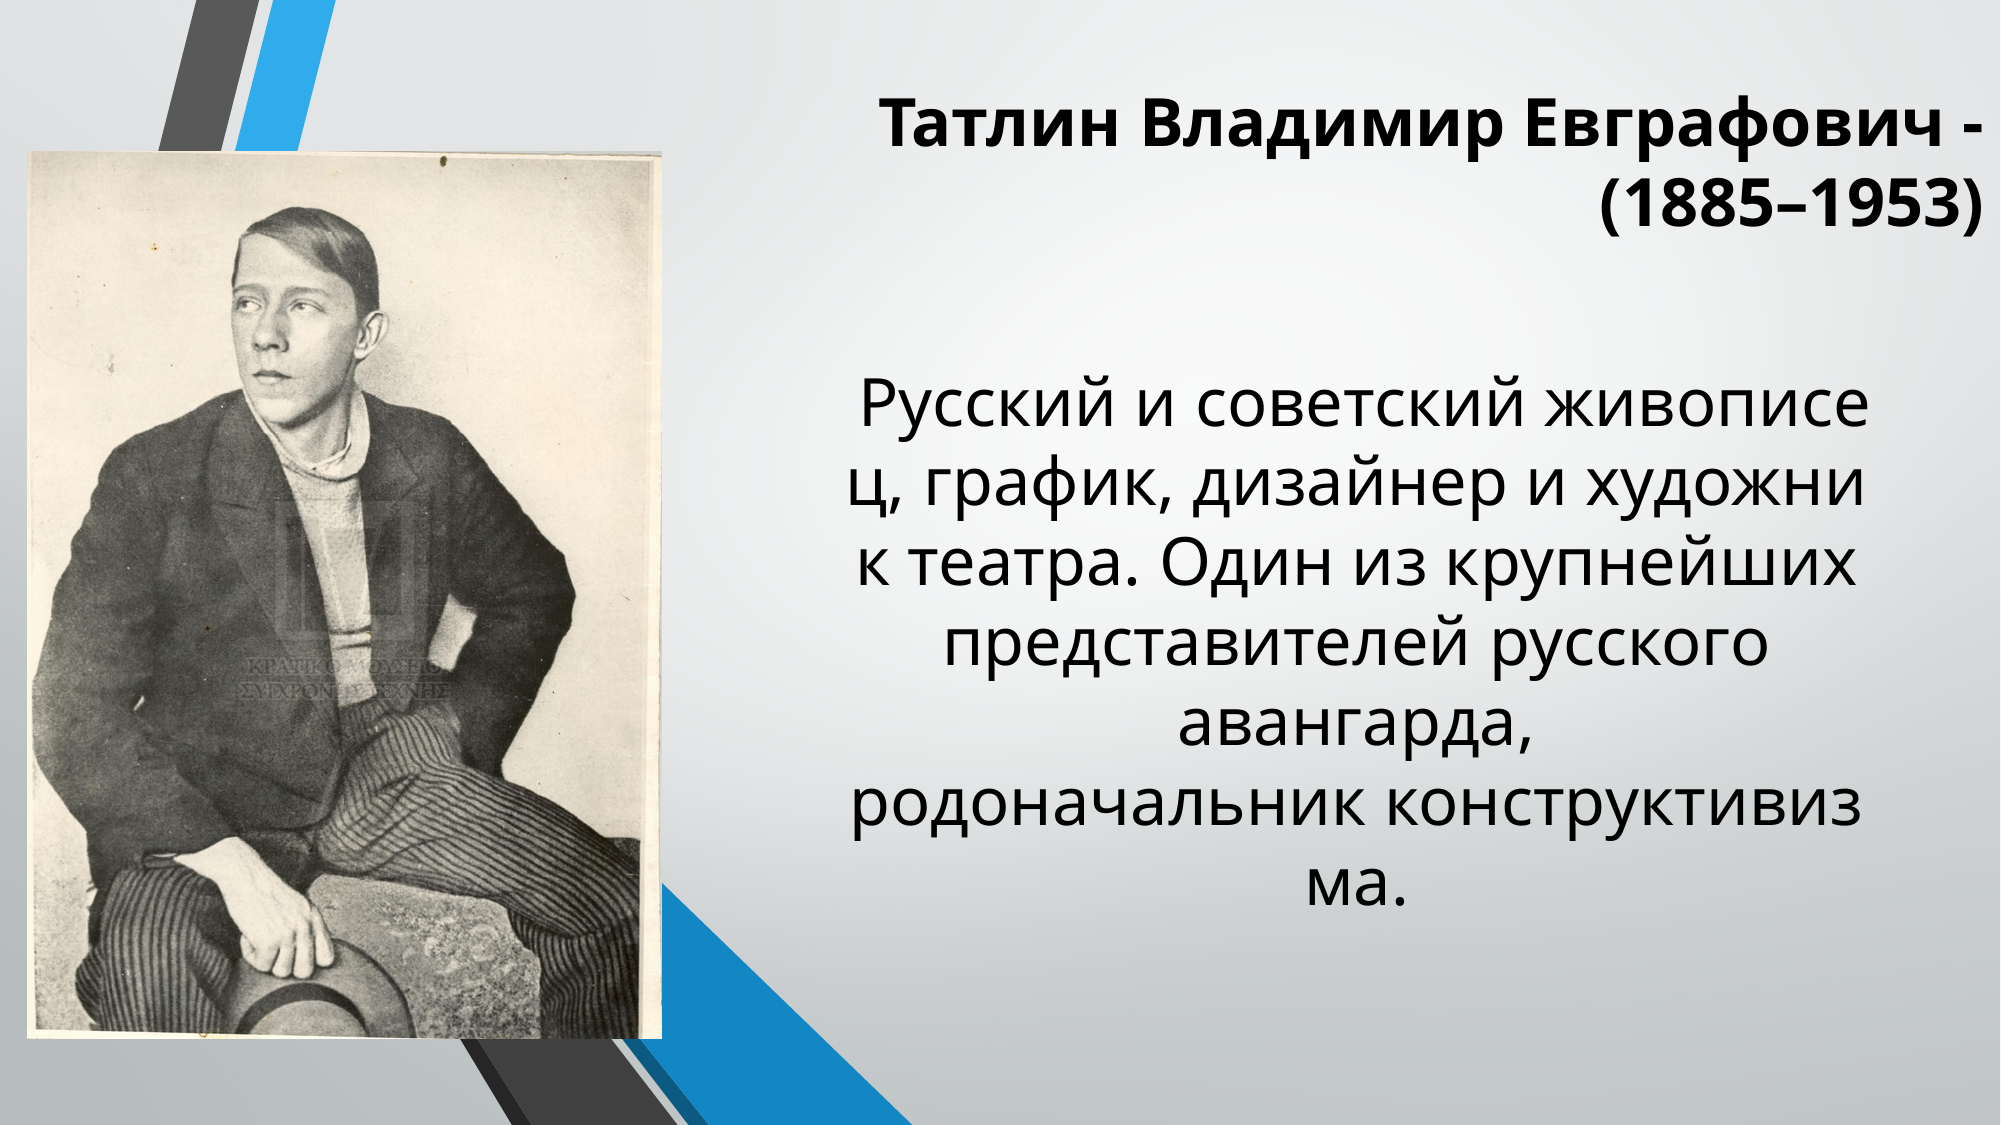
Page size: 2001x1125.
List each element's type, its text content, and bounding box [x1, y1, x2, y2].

picture [26, 151, 662, 1040]
subtitle Русский и советский живописец, график, дизайнер и художник театра. Один из крупнейших представителей русского авангарда, родоначальник конструктивизма. [814, 351, 1900, 971]
title Татлин Владимир Евграфович - (1885–1953) [676, 116, 2000, 247]
